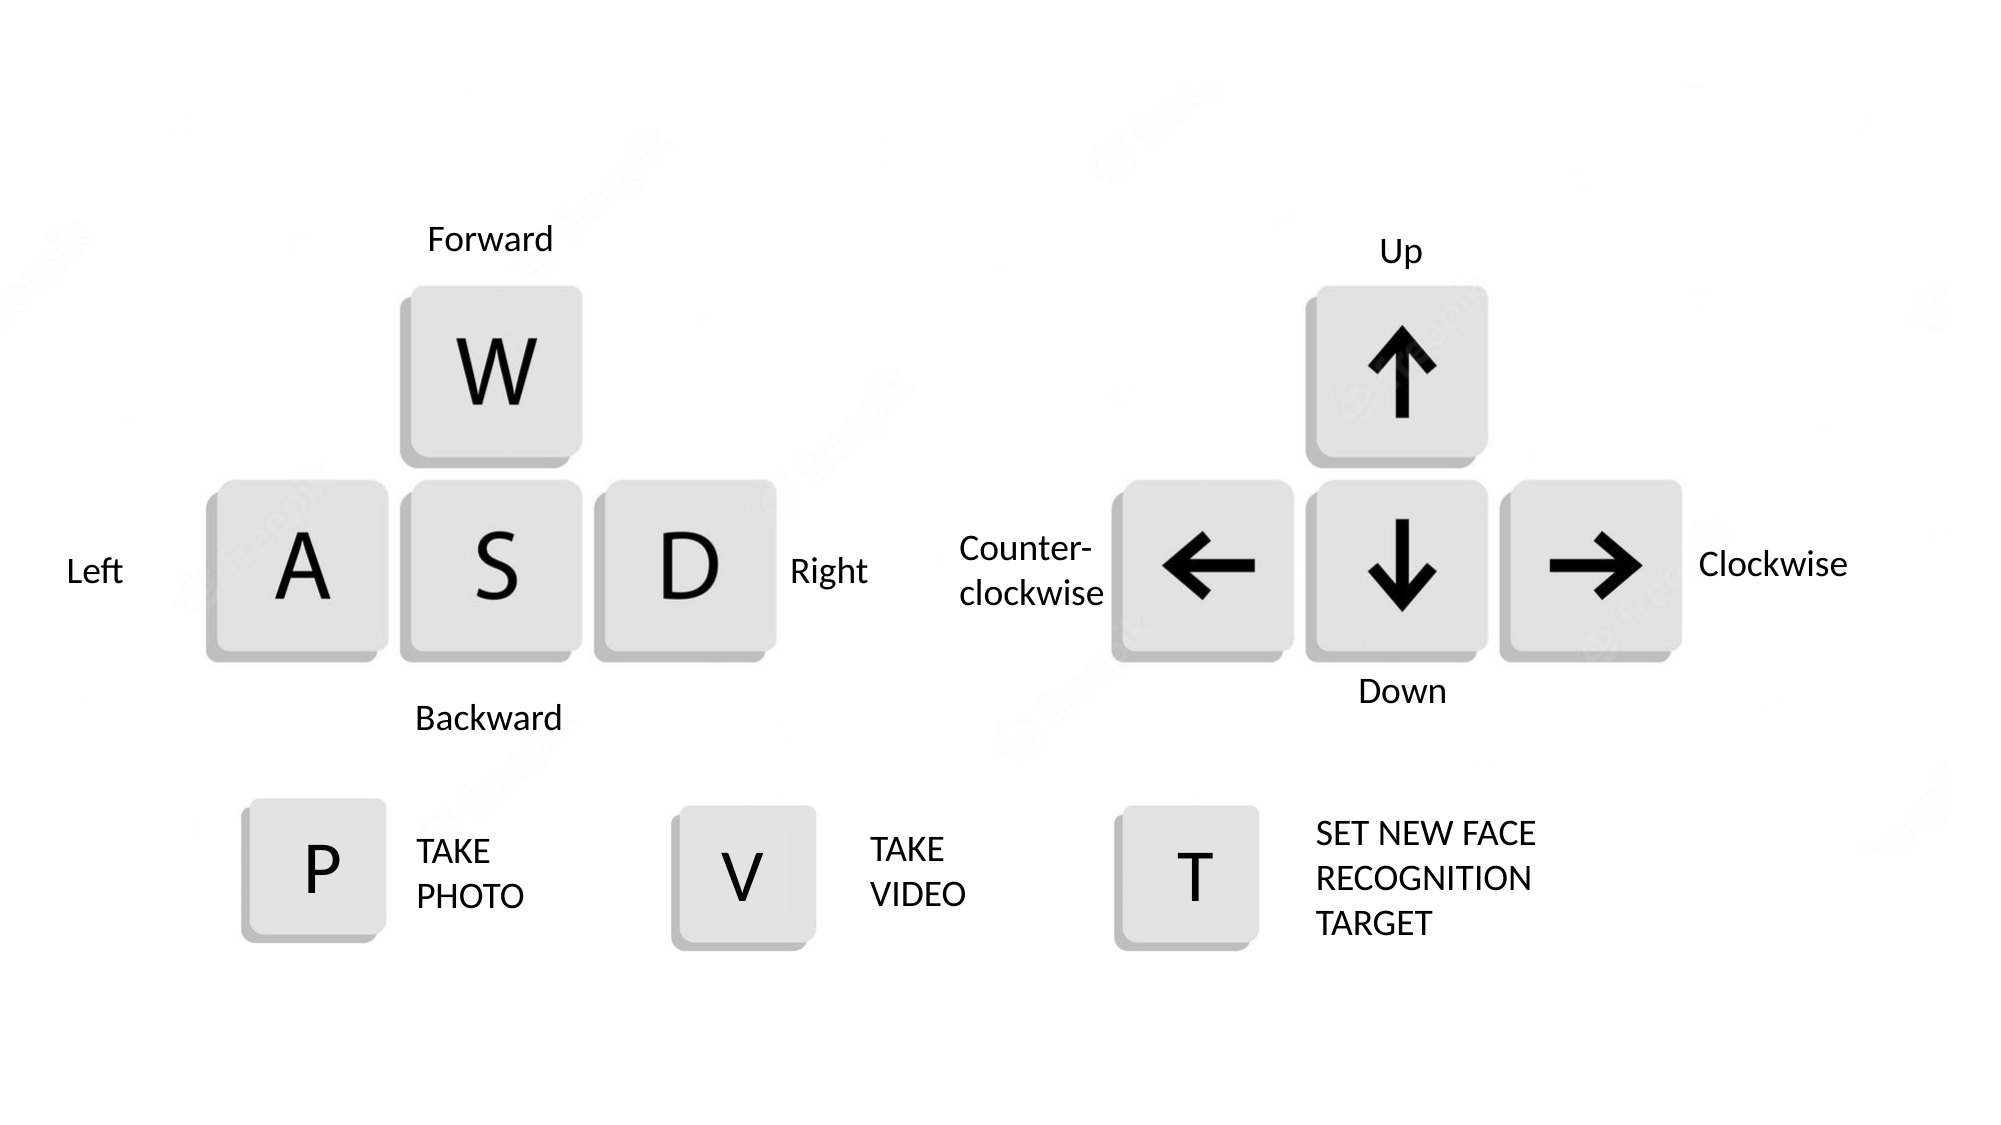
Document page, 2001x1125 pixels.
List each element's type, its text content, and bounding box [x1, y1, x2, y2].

text_box SET NEW FACE RECOGNITION TARGET [1300, 853, 1648, 951]
picture [0, 84, 1950, 853]
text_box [1111, 797, 1261, 953]
text_box TAKE PHOTO [401, 853, 591, 924]
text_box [668, 797, 818, 953]
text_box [237, 790, 388, 945]
text_box TAKE VIDEO [855, 853, 1045, 922]
